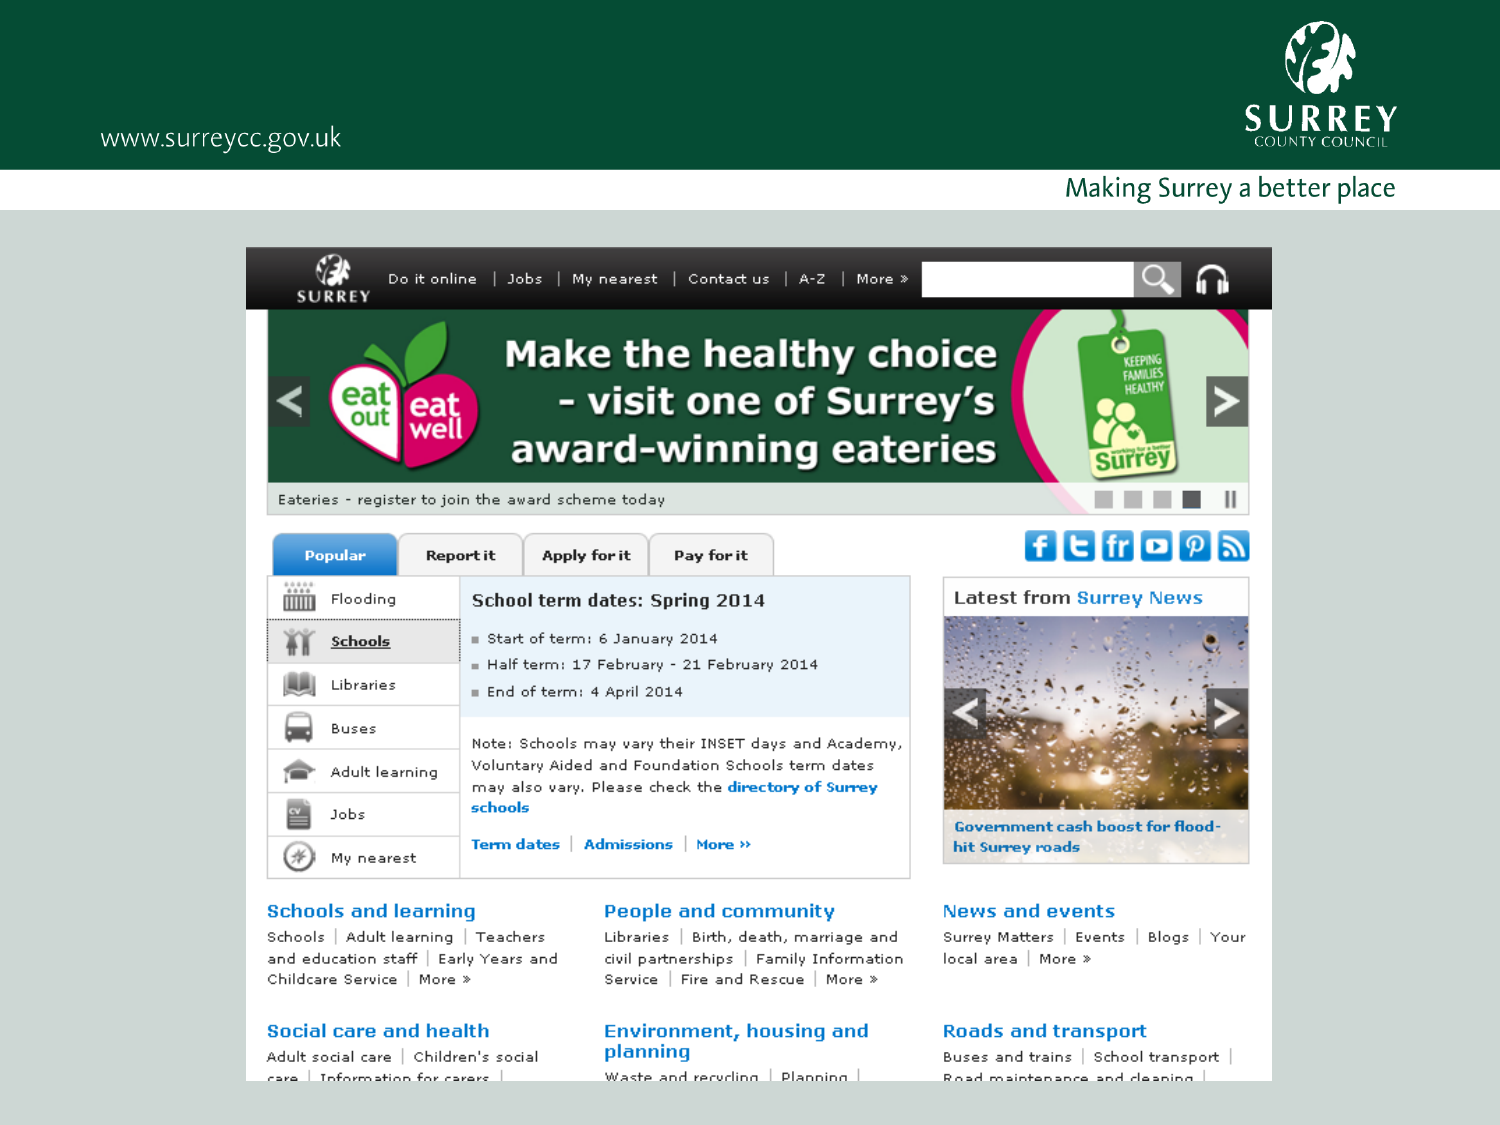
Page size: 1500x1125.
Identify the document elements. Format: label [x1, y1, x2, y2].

picture [246, 246, 1272, 1082]
picture [0, 0, 1500, 210]
